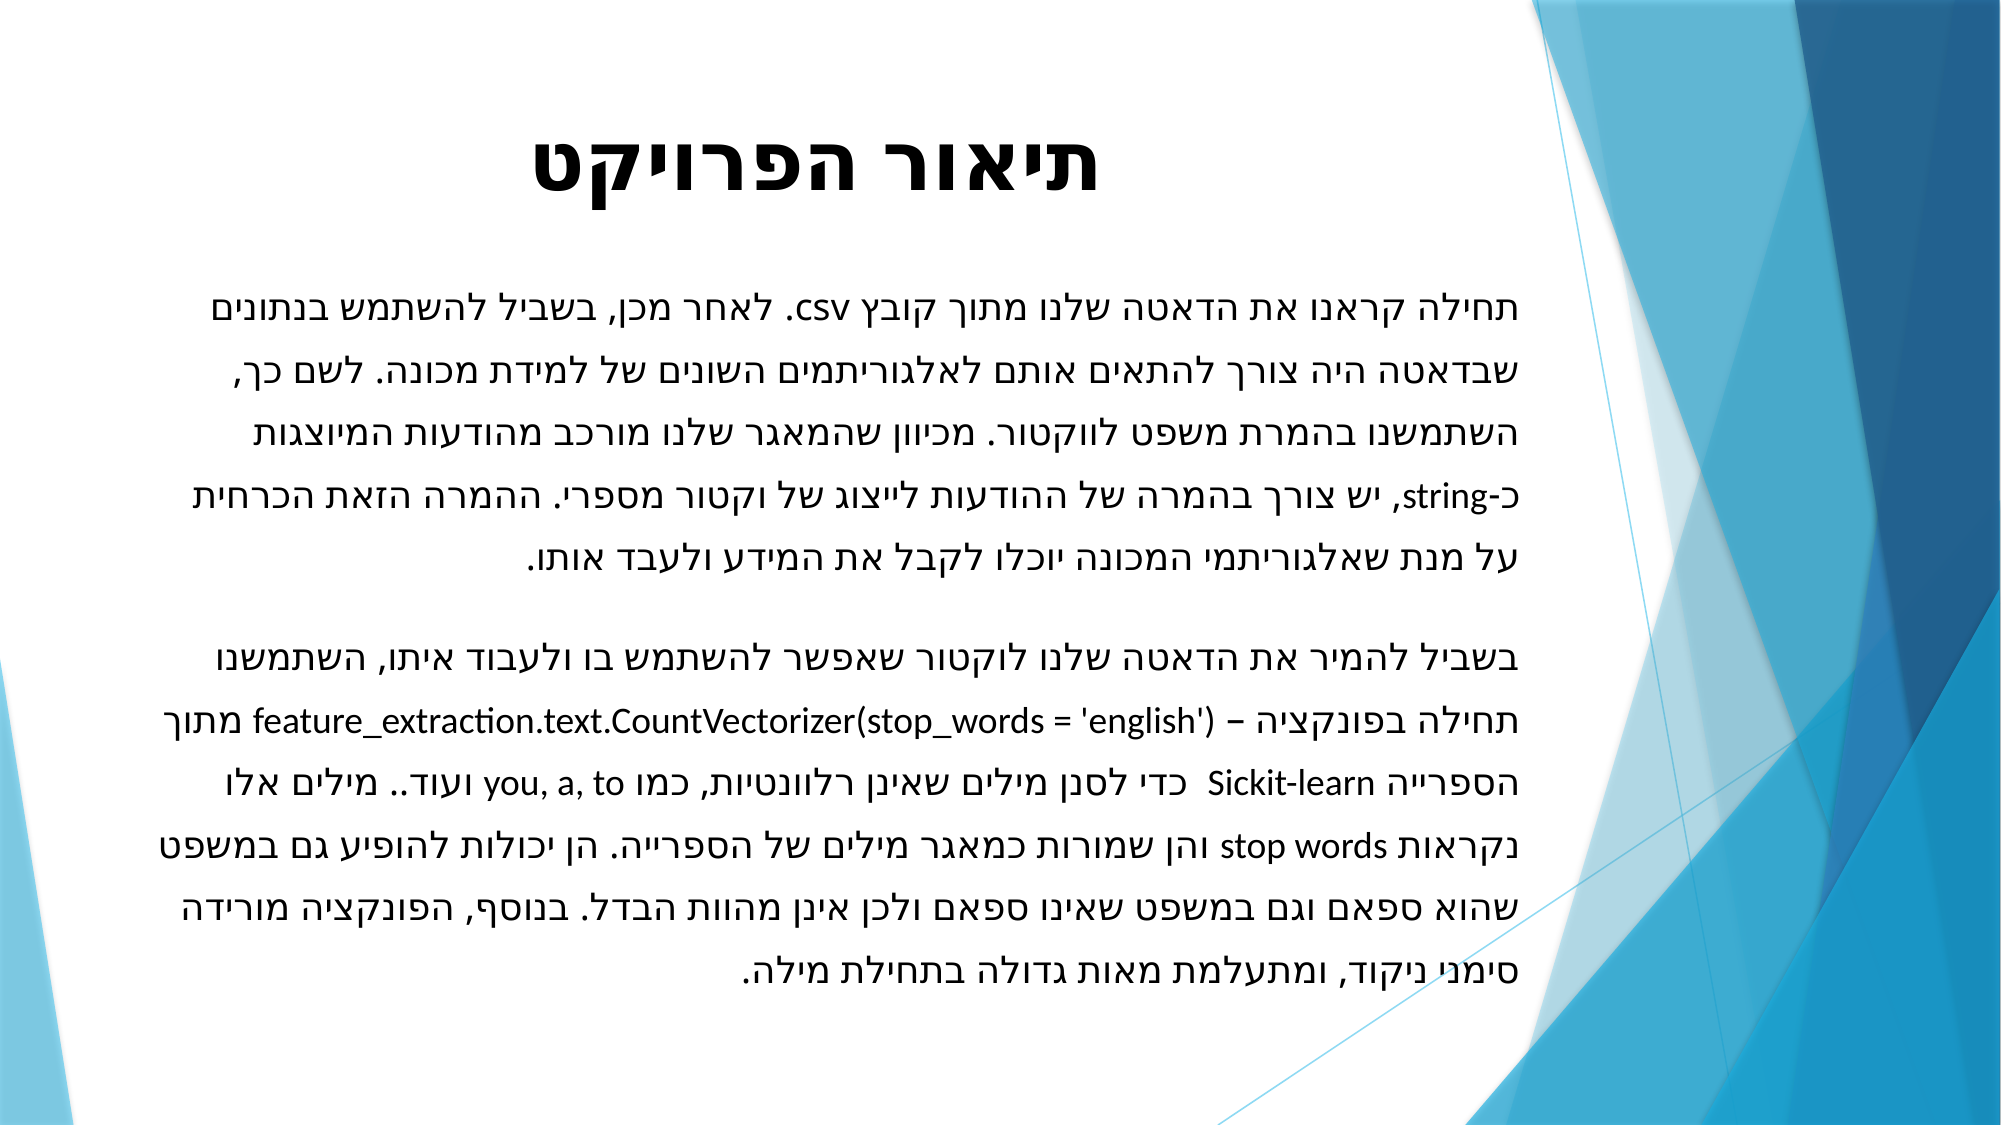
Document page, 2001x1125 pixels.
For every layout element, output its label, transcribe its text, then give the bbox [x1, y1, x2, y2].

list תחילה קראנו את הדאטה שלנו מתוך קובץ csv. לאחר מכן, בשביל להשתמש בנתונים שבדאטה היה צורך להתאים אותם לאלגוריתמים השונים של למידת מכונה. לשם כך, השתמשנו בהמרת משפט לווקטור. מכיוון שהמאגר שלנו מורכב מהודעות המיוצגות כ-string, יש צורך בהמרה של ההודעות לייצוג של וקטור מספרי. ההמרה הזאת הכרחית על מנת שאלגוריתמי המכונה יוכלו לקבל את המידע ולעבד אותו. בשביל להמיר את הדאטה שלנו לוקטור שאפשר להשתמש בו ולעבוד איתו, השתמשנו תחילה בפונקציה – feature_extraction.text.CountVectorizer(stop_words = 'english') מתוך הספרייה Sickit-learn כדי לסנן מילים שאינן רלוונטיות, כמו you, a, to ועוד.. מילים אלו נקראות stop words והן שמורות כמאגר מילים של הספרייה. הן יכולות להופיע גם במשפט שהוא ספאם וגם במשפט שאינו ספאם ולכן אינן מהוות הבדל. בנוסף, הפונקציה מורידה סימני ניקוד, ומתעלמת מאות גדולה בתחילת מילה. [125, 258, 1536, 1042]
title תיאור הפרויקט [111, 99, 1522, 317]
